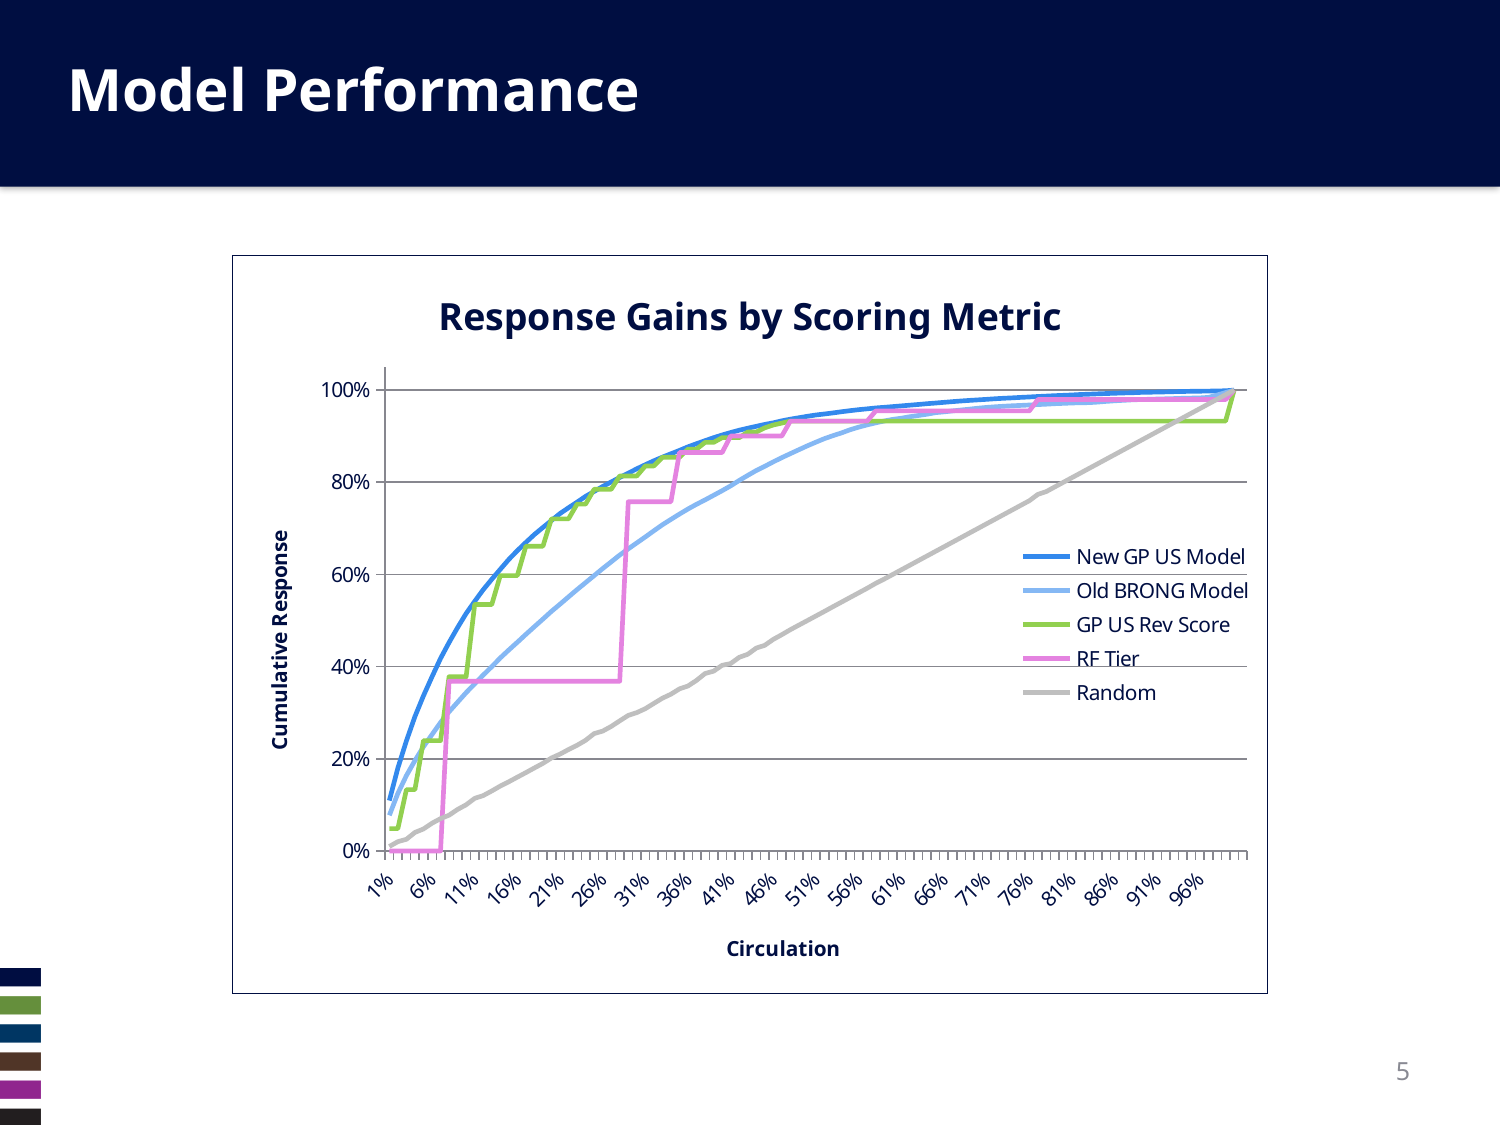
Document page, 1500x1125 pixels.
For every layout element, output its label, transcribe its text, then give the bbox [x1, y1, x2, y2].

slide_number 5 [1074, 1042, 1425, 1103]
chart [231, 255, 1268, 994]
text_box Model Performance [52, 45, 1478, 131]
text_box [0, 0, 1500, 187]
picture [0, 968, 41, 1125]
